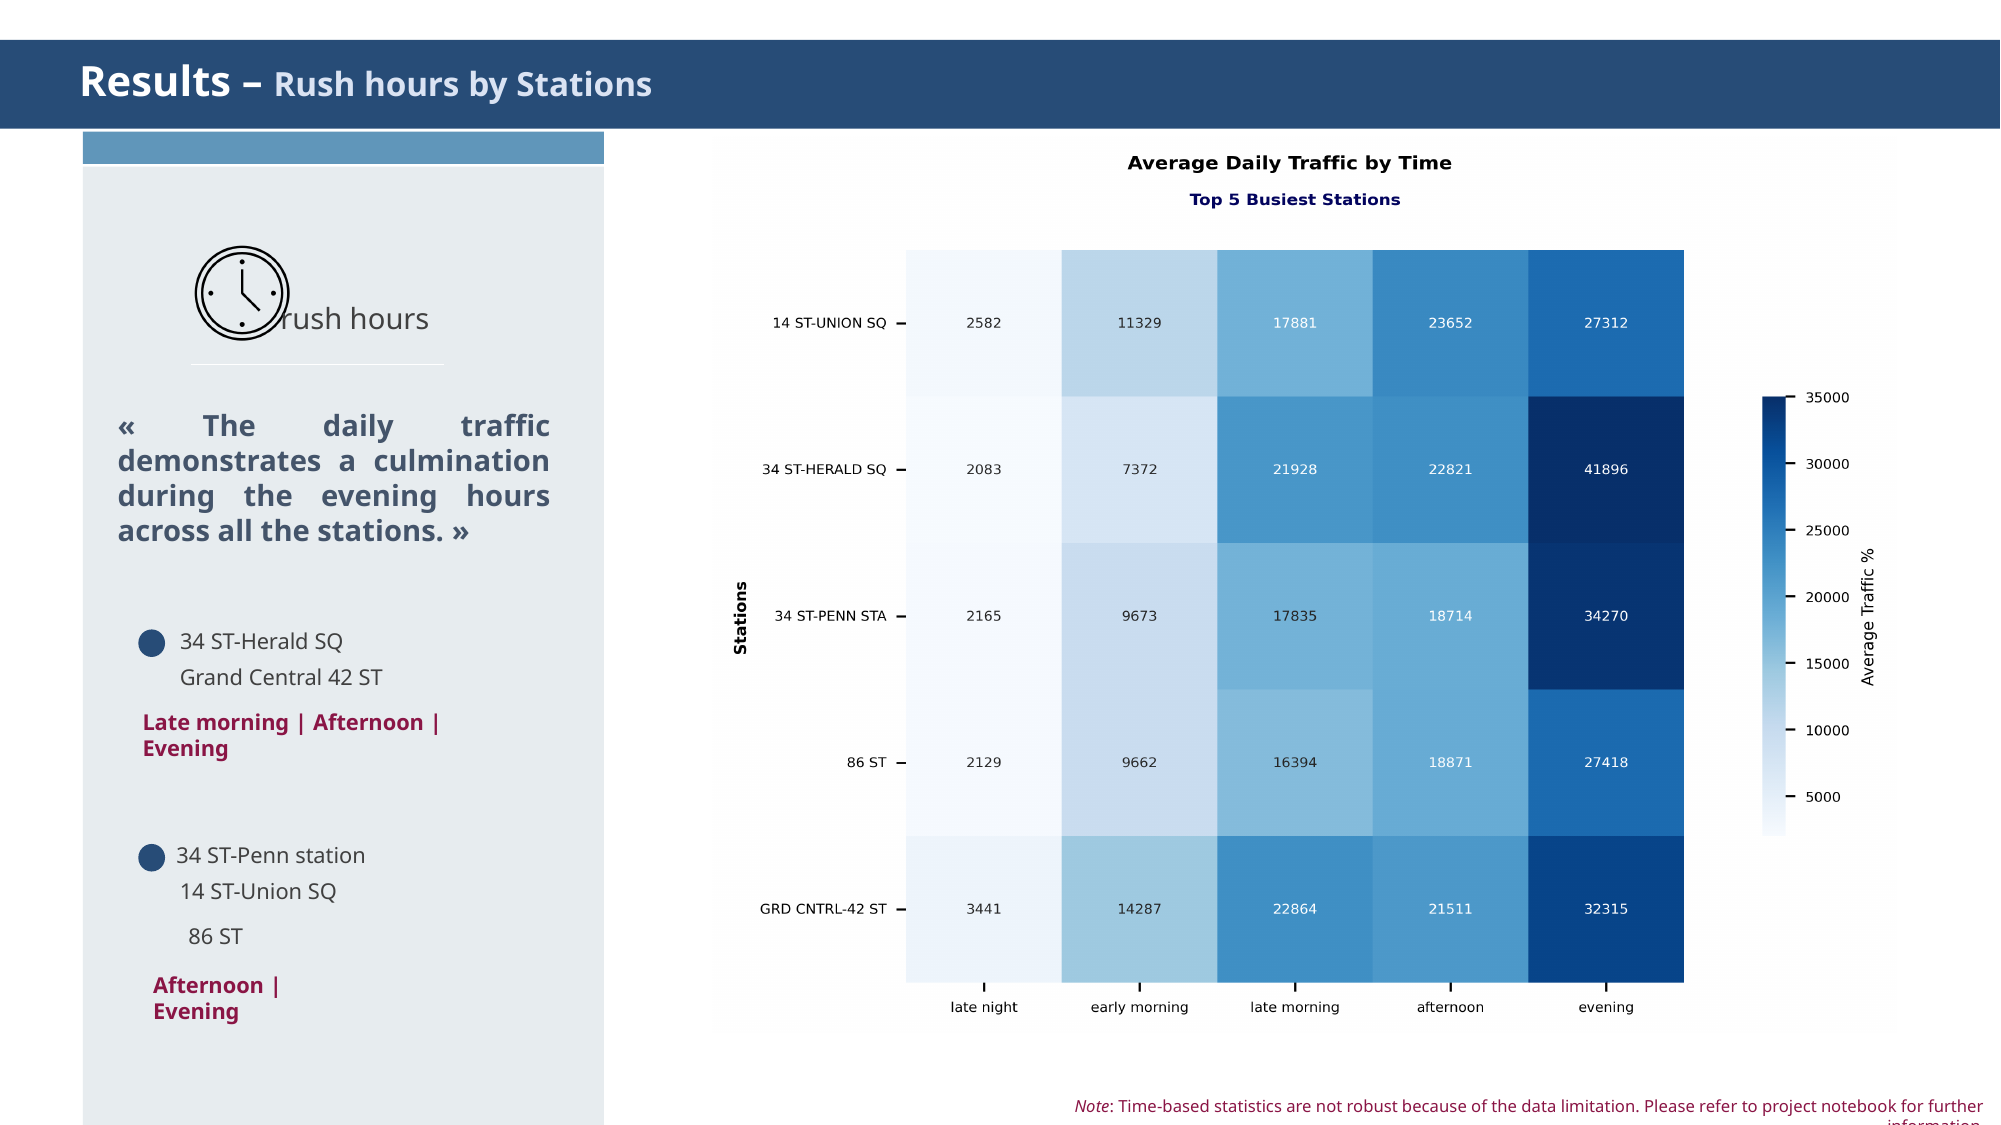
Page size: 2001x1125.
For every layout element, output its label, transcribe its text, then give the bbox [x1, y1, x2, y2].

text_box Note: Time-based statistics are not robust because of the data limitation. Please refer to project notebook for further information. [982, 1088, 2000, 1125]
picture [712, 136, 1897, 1033]
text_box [0, 39, 2000, 129]
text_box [82, 131, 604, 1125]
